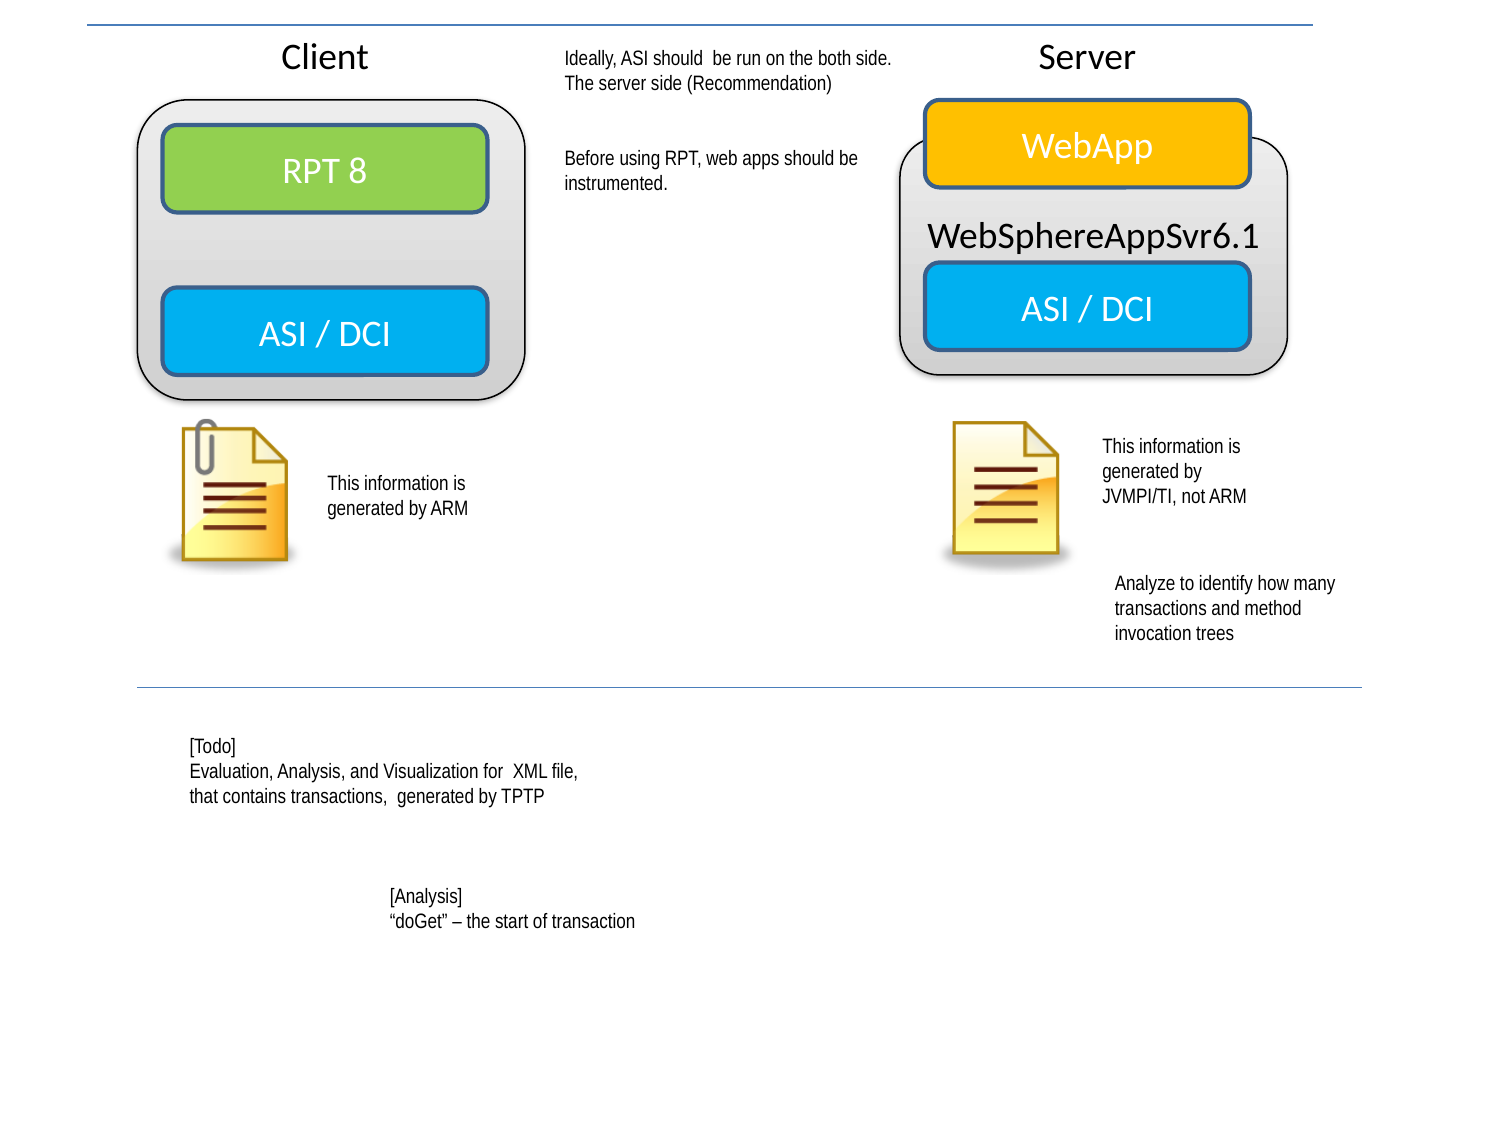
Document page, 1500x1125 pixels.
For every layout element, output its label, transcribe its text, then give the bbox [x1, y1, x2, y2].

text_box This information is generated by JVMPI/TI, not ARM [1091, 425, 1288, 515]
picture [924, 412, 1088, 576]
picture [149, 412, 313, 576]
text_box Ideally, ASI should be run on the both side. The server side (Recommendation) [549, 37, 938, 103]
text_box WebSphereAppSvr6.1 [899, 136, 1289, 376]
text_box [136, 99, 526, 401]
text_box [Analysis] “doGet” – the start of transaction [374, 874, 825, 940]
text_box ASI / DCI [160, 285, 490, 378]
text_box WebApp [922, 97, 1253, 190]
text_box Analyze to identify how many transactions and method invocation trees [1100, 562, 1363, 653]
text_box This information is generated by ARM [316, 462, 513, 528]
text_box [Todo] Evaluation, Analysis, and Visualization for XML file, that contains transactions, generated by TPTP [174, 725, 625, 815]
text_box Server [962, 34, 1213, 85]
text_box ASI / DCI [922, 260, 1253, 353]
text_box Client [200, 34, 450, 85]
text_box RPT 8 [160, 122, 490, 215]
text_box Before using RPT, web apps should be instrumented. [549, 137, 938, 203]
